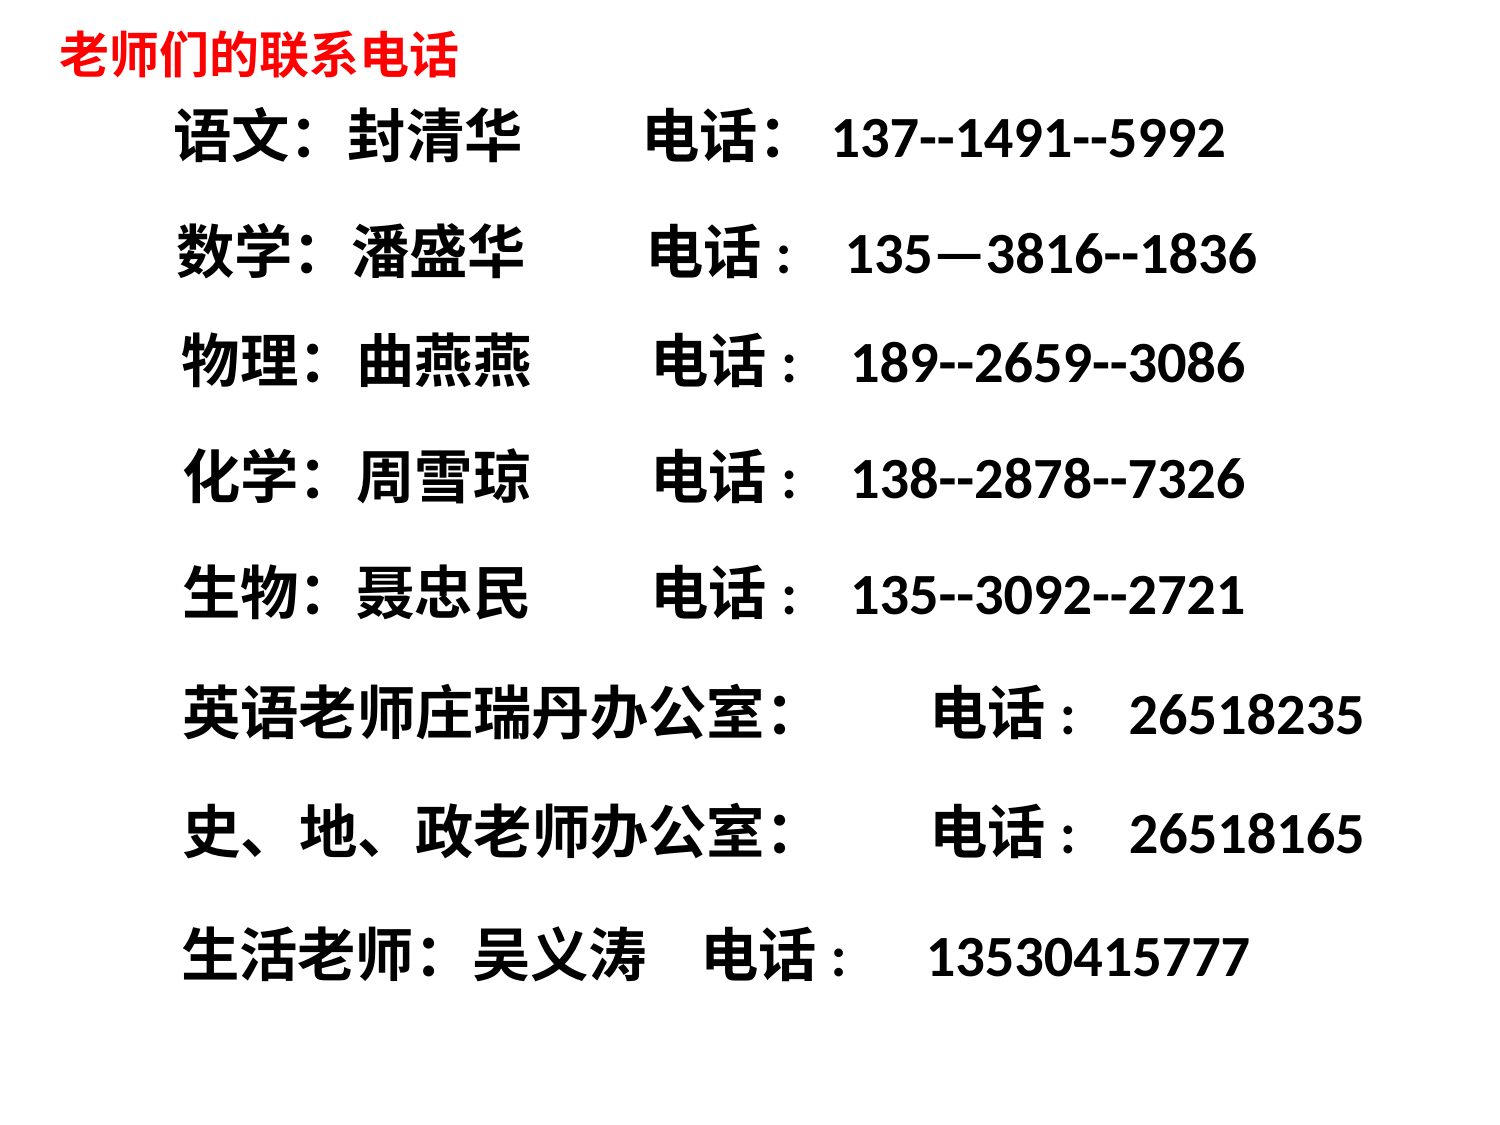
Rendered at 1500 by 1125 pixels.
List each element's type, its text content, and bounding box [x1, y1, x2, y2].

text_box 英语老师庄瑞丹办公室： 电话: 26518235 [167, 668, 1380, 754]
text_box 老师们的联系电话 [44, 15, 475, 91]
text_box 生活老师：吴义涛 电话: 13530415777 [166, 911, 1266, 996]
text_box 化学：周雪琼 电话: 138--2878--7326 [167, 432, 1261, 518]
text_box 生物：聂忠民 电话: 135--3092--2721 [167, 548, 1261, 634]
text_box 数学：潘盛华 电话: 135—3816--1836 [161, 208, 1273, 293]
text_box 史、地、政老师办公室： 电话: 26518165 [167, 787, 1380, 873]
text_box 语文：封清华 电话：137--1491--5992 [158, 91, 1242, 177]
text_box 物理：曲燕燕 电话: 189--2659--3086 [167, 316, 1261, 402]
